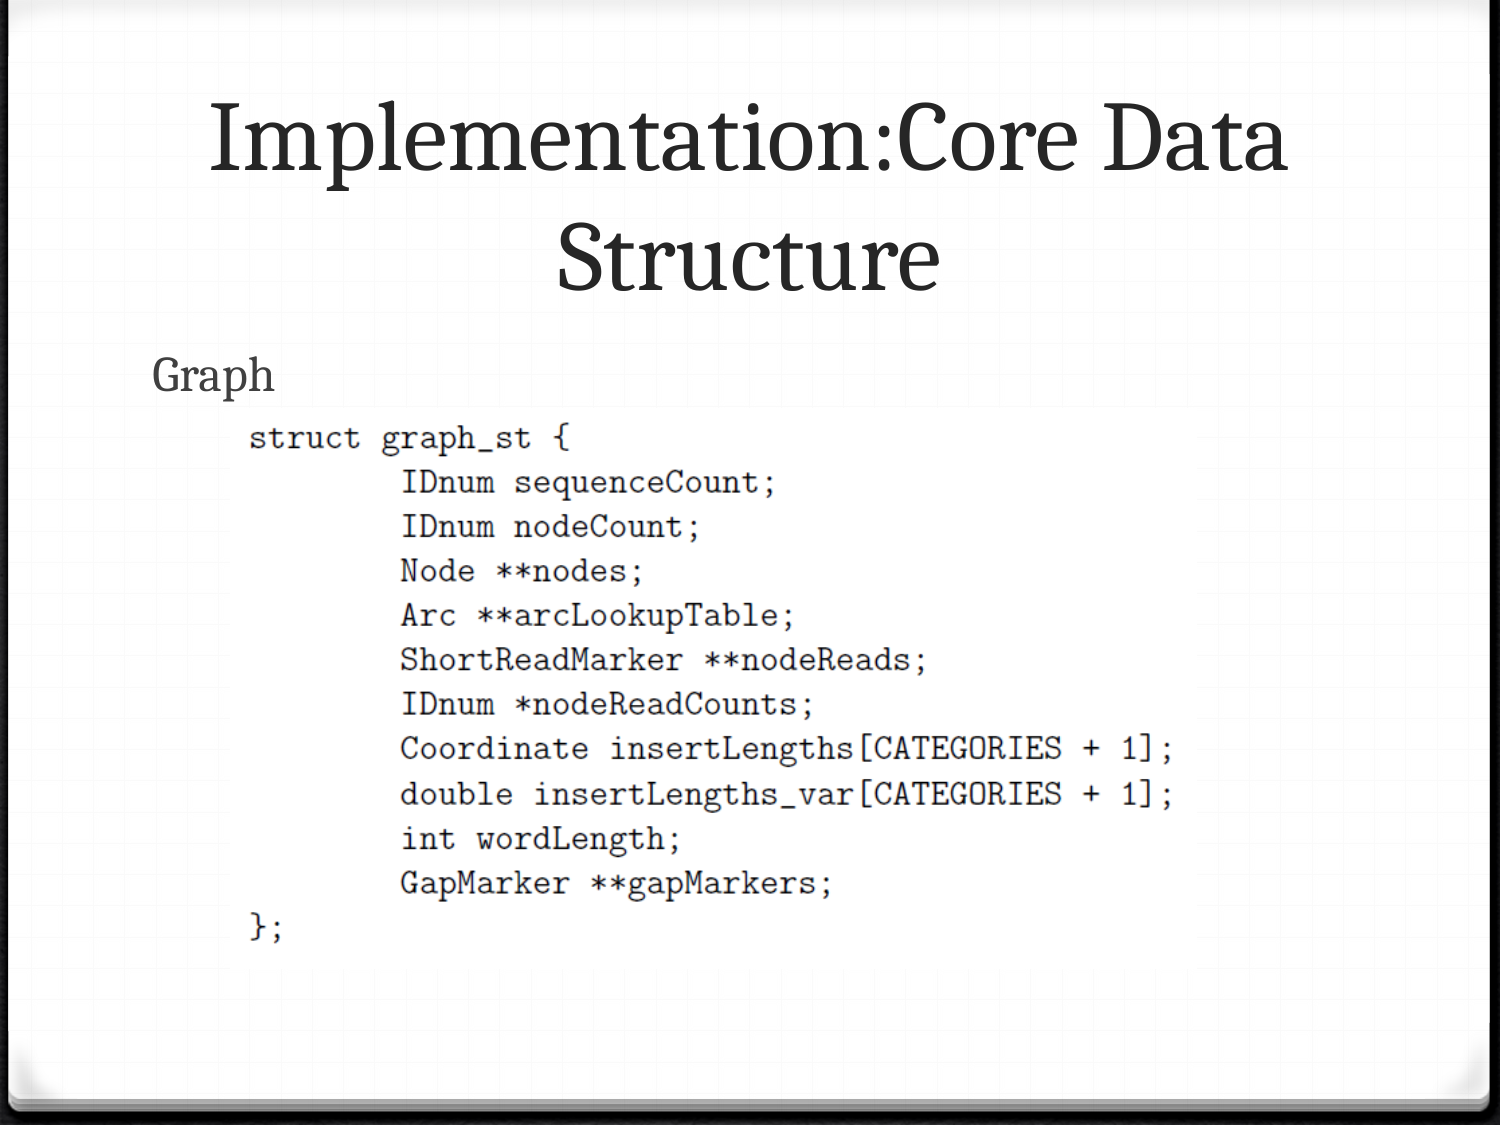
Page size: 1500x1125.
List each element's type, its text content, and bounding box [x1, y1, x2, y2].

picture [0, 0, 1500, 1125]
title Implementation:Core Data Structure [90, 71, 1410, 309]
list Graph [137, 334, 1363, 983]
